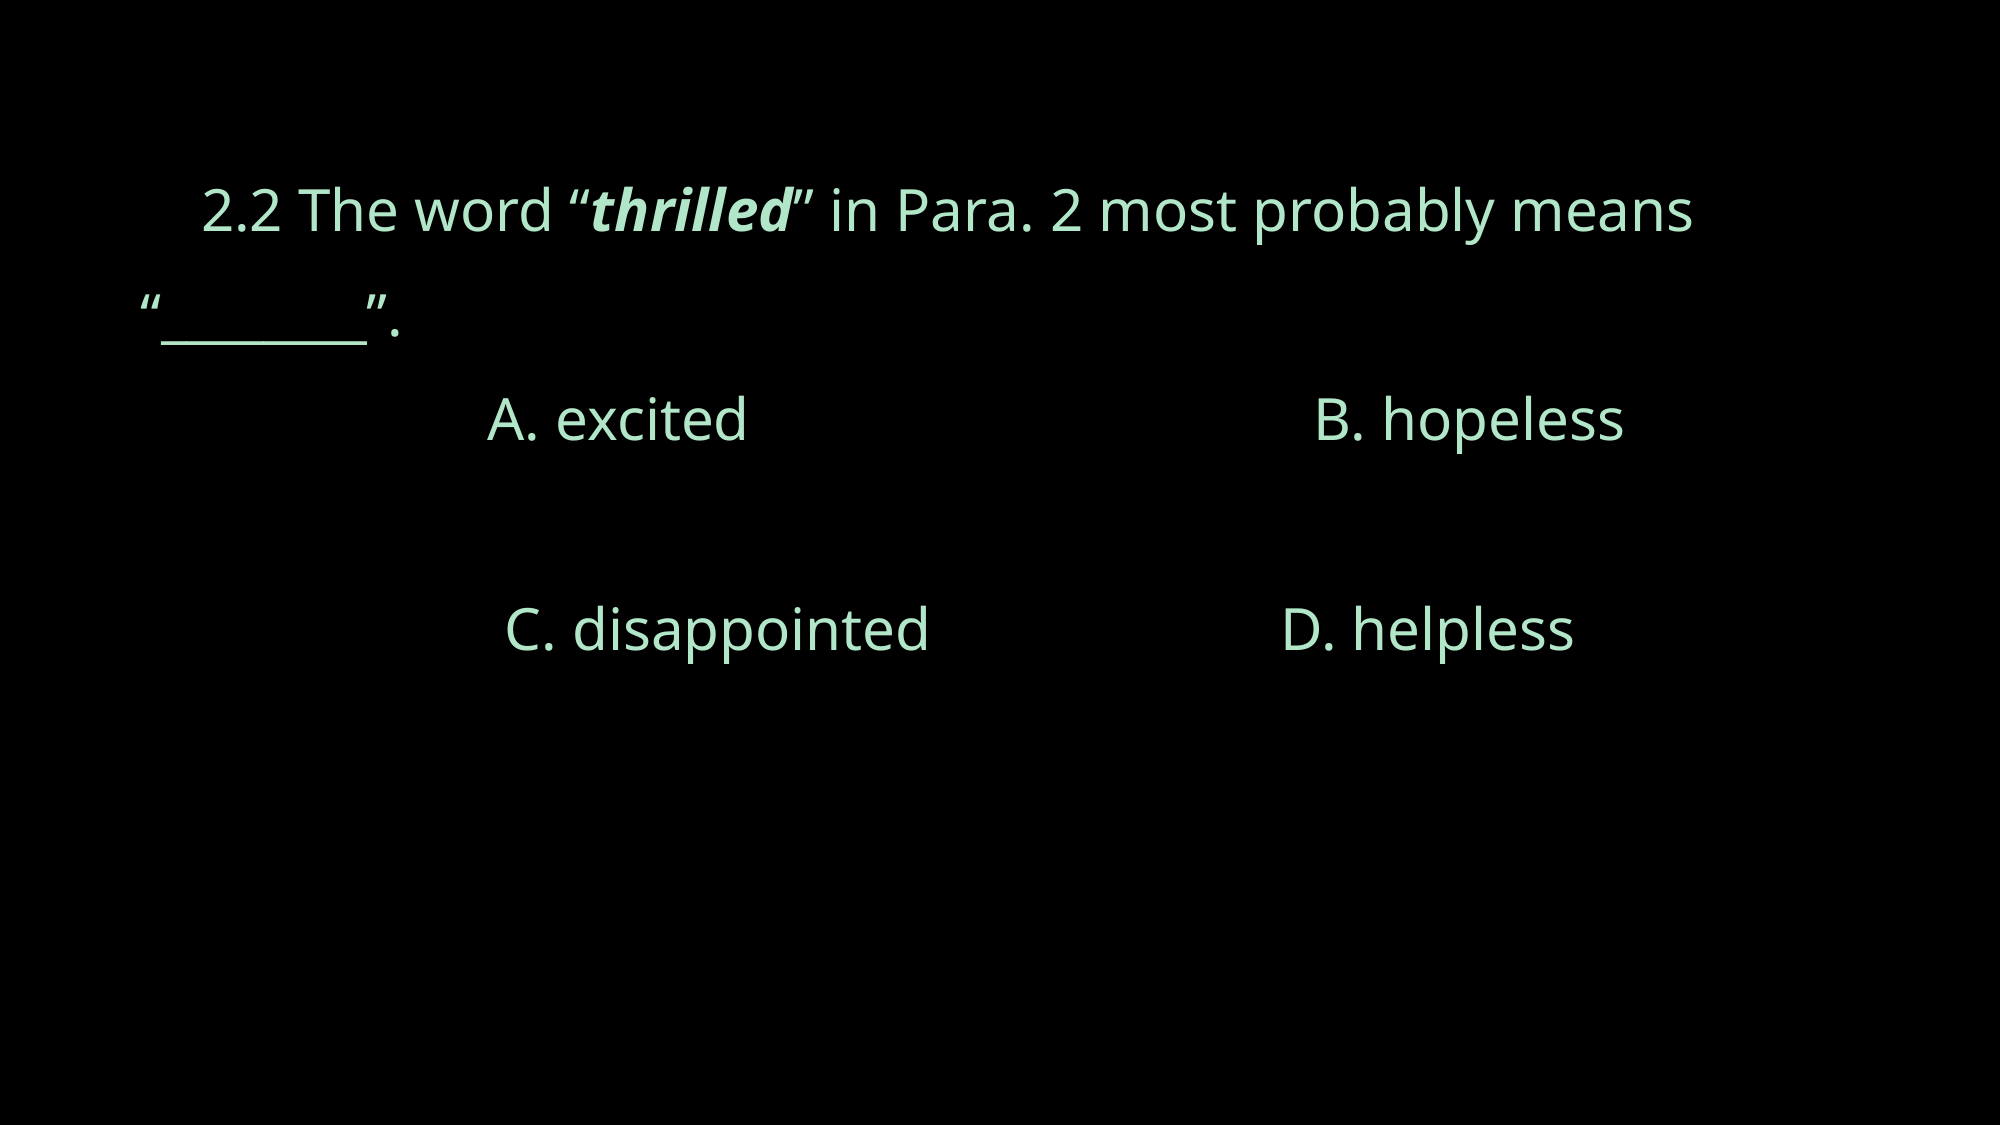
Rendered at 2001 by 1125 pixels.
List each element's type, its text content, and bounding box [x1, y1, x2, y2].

title 2.2 The word “thrilled” in Para. 2 most probably means “________”. A. excited B. hopeless C. disappointed D. helpless [125, 245, 1796, 670]
